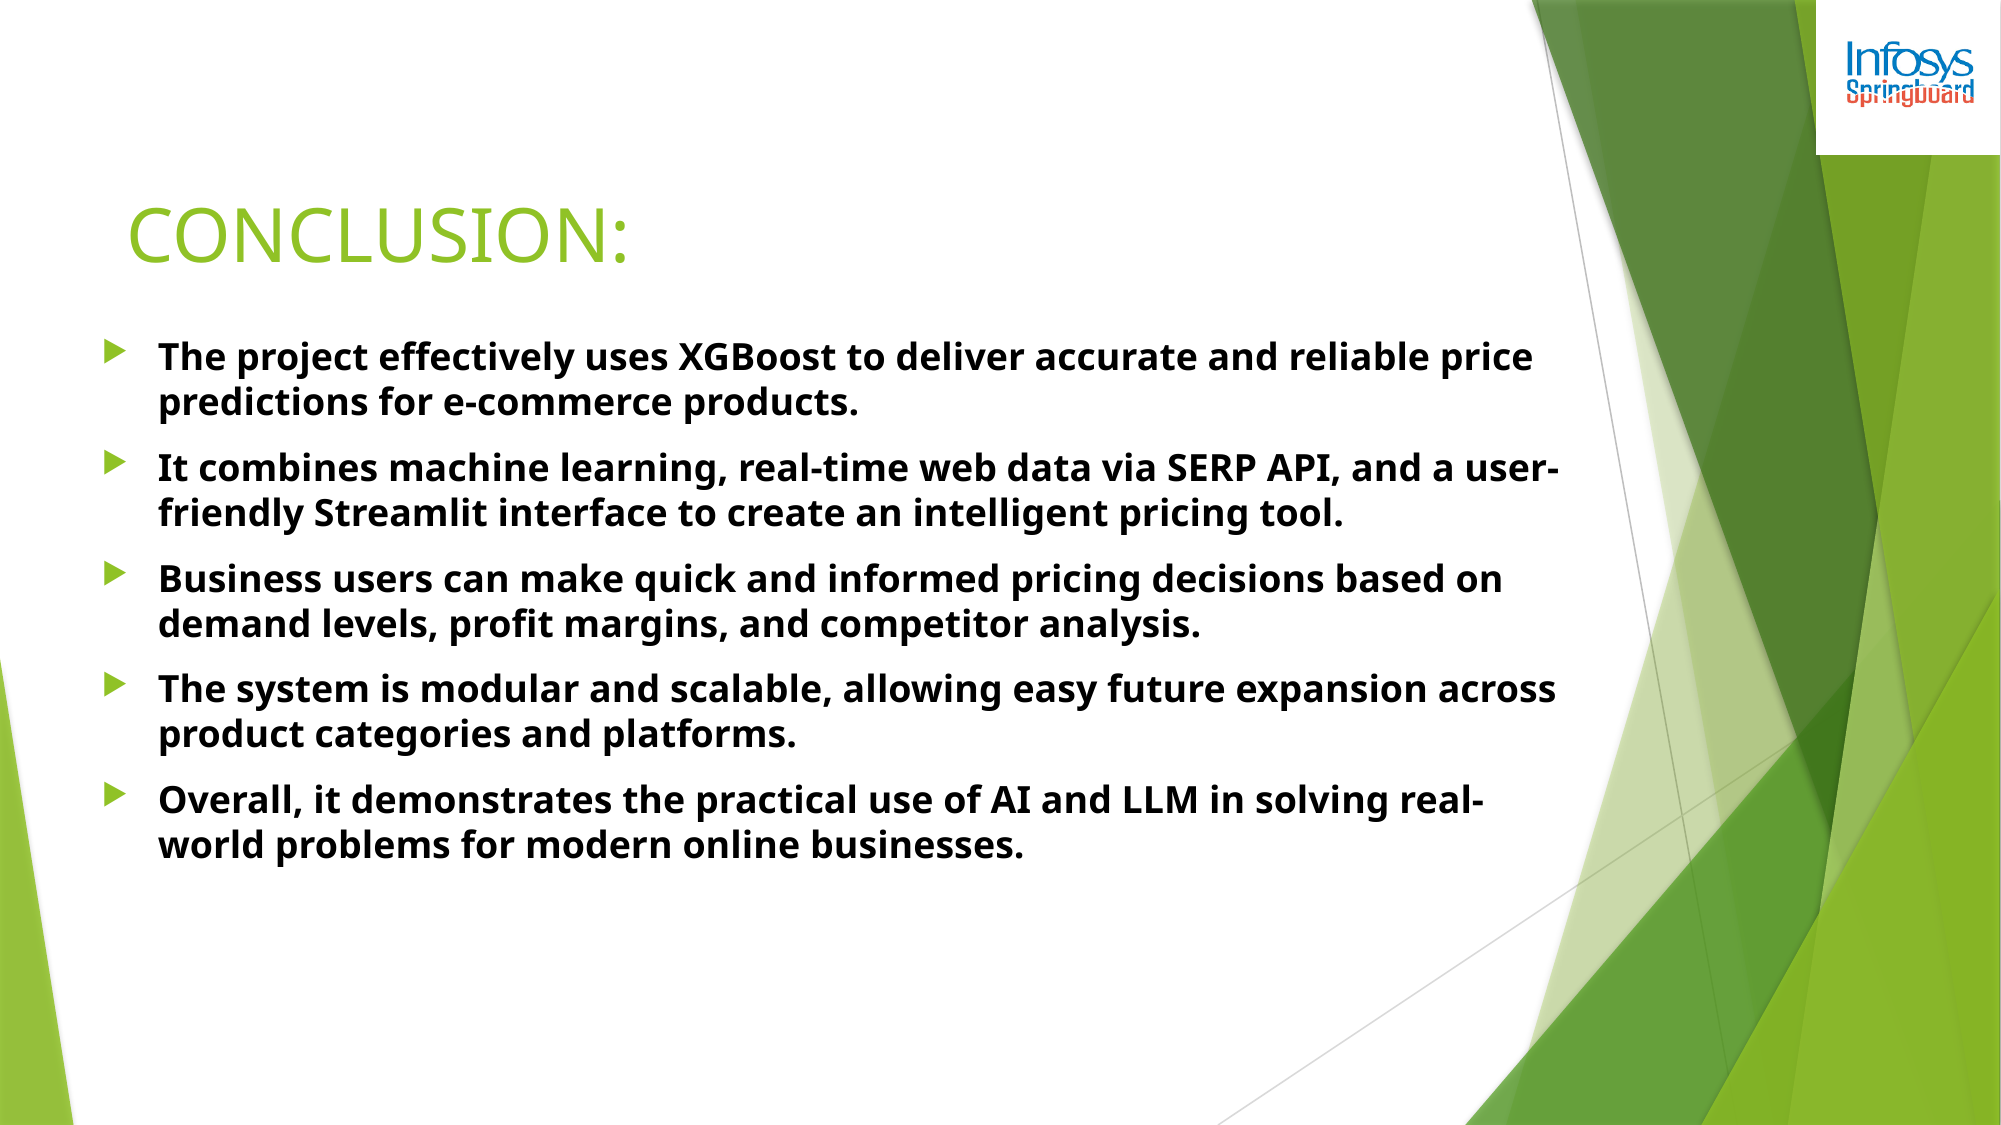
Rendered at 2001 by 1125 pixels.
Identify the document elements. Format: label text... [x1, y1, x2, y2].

title CONCLUSION: [111, 180, 1522, 295]
list The project effectively uses XGBoost to deliver accurate and reliable price predictions for e-commerce products. It combines machine learning, real-time web data via SERP API, and a user-friendly Streamlit interface to create an intelligent pricing tool. Business users can make quick and informed pricing decisions based on demand levels, profit margins, and competitor analysis. The system is modular and scalable, allowing easy future expansion across product categories and platforms. Overall, it demonstrates the practical use of AI and LLM in solving real-world problems for modern online businesses. [86, 295, 1597, 949]
picture [1815, 0, 2000, 156]
